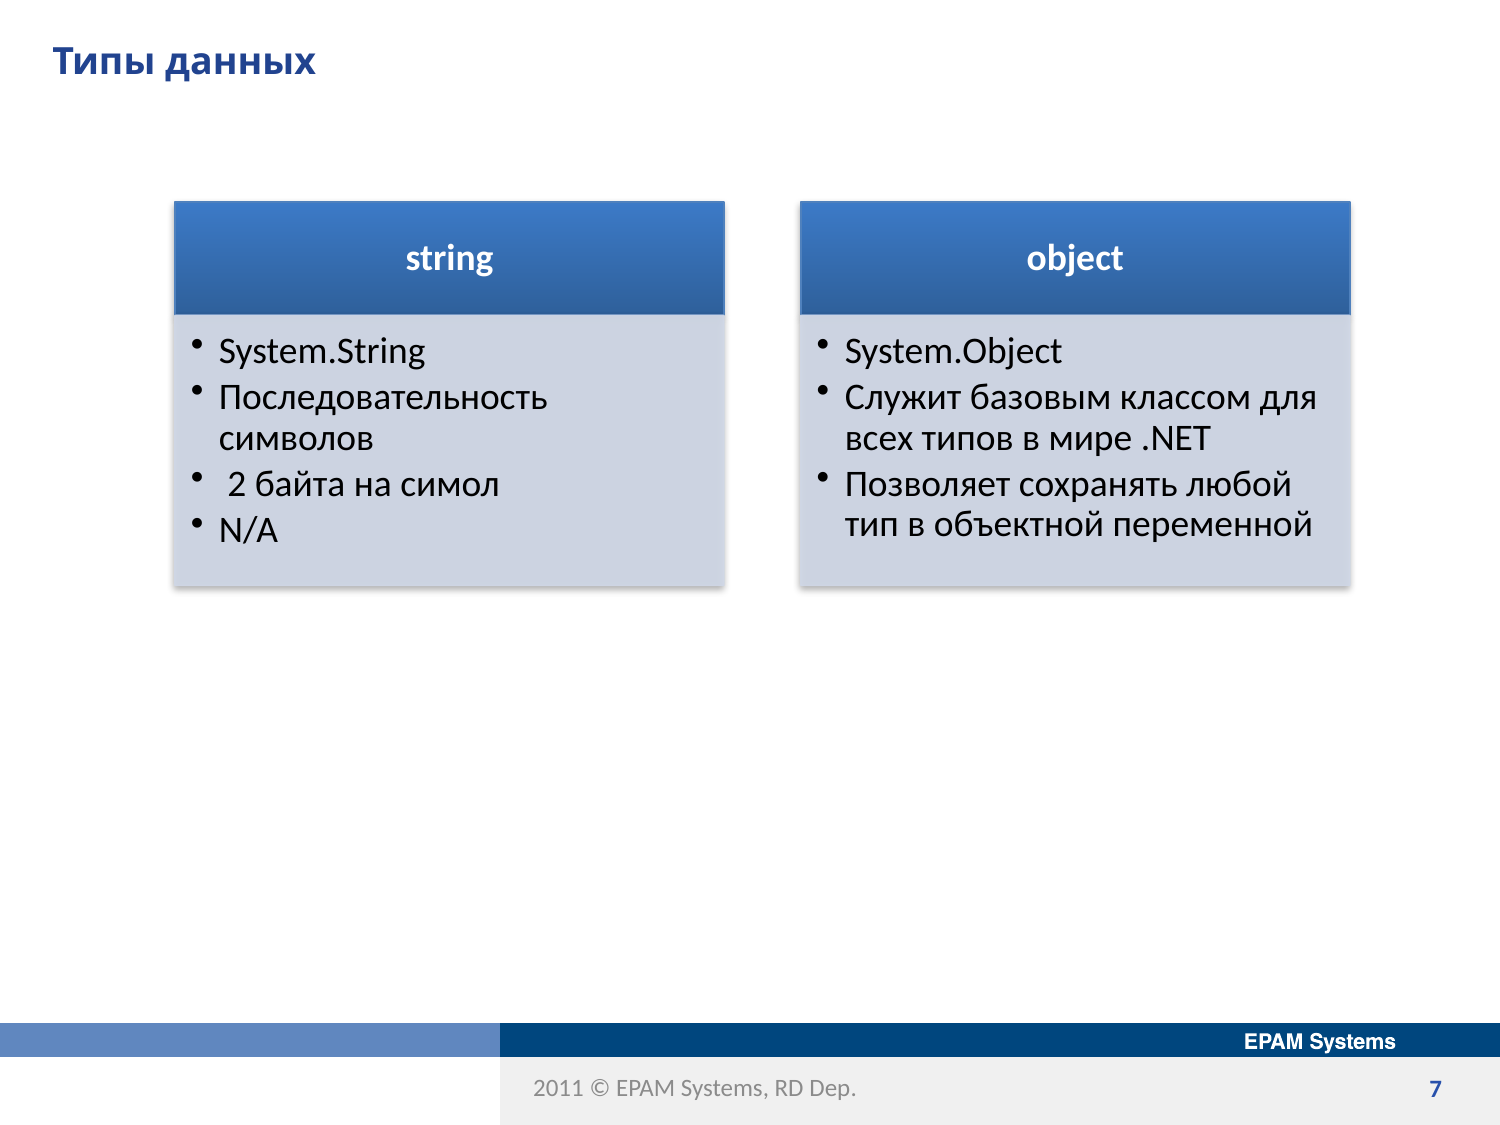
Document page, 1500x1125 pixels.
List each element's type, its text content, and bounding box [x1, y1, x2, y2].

title Типы данных [36, 29, 1469, 90]
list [174, 199, 1351, 588]
